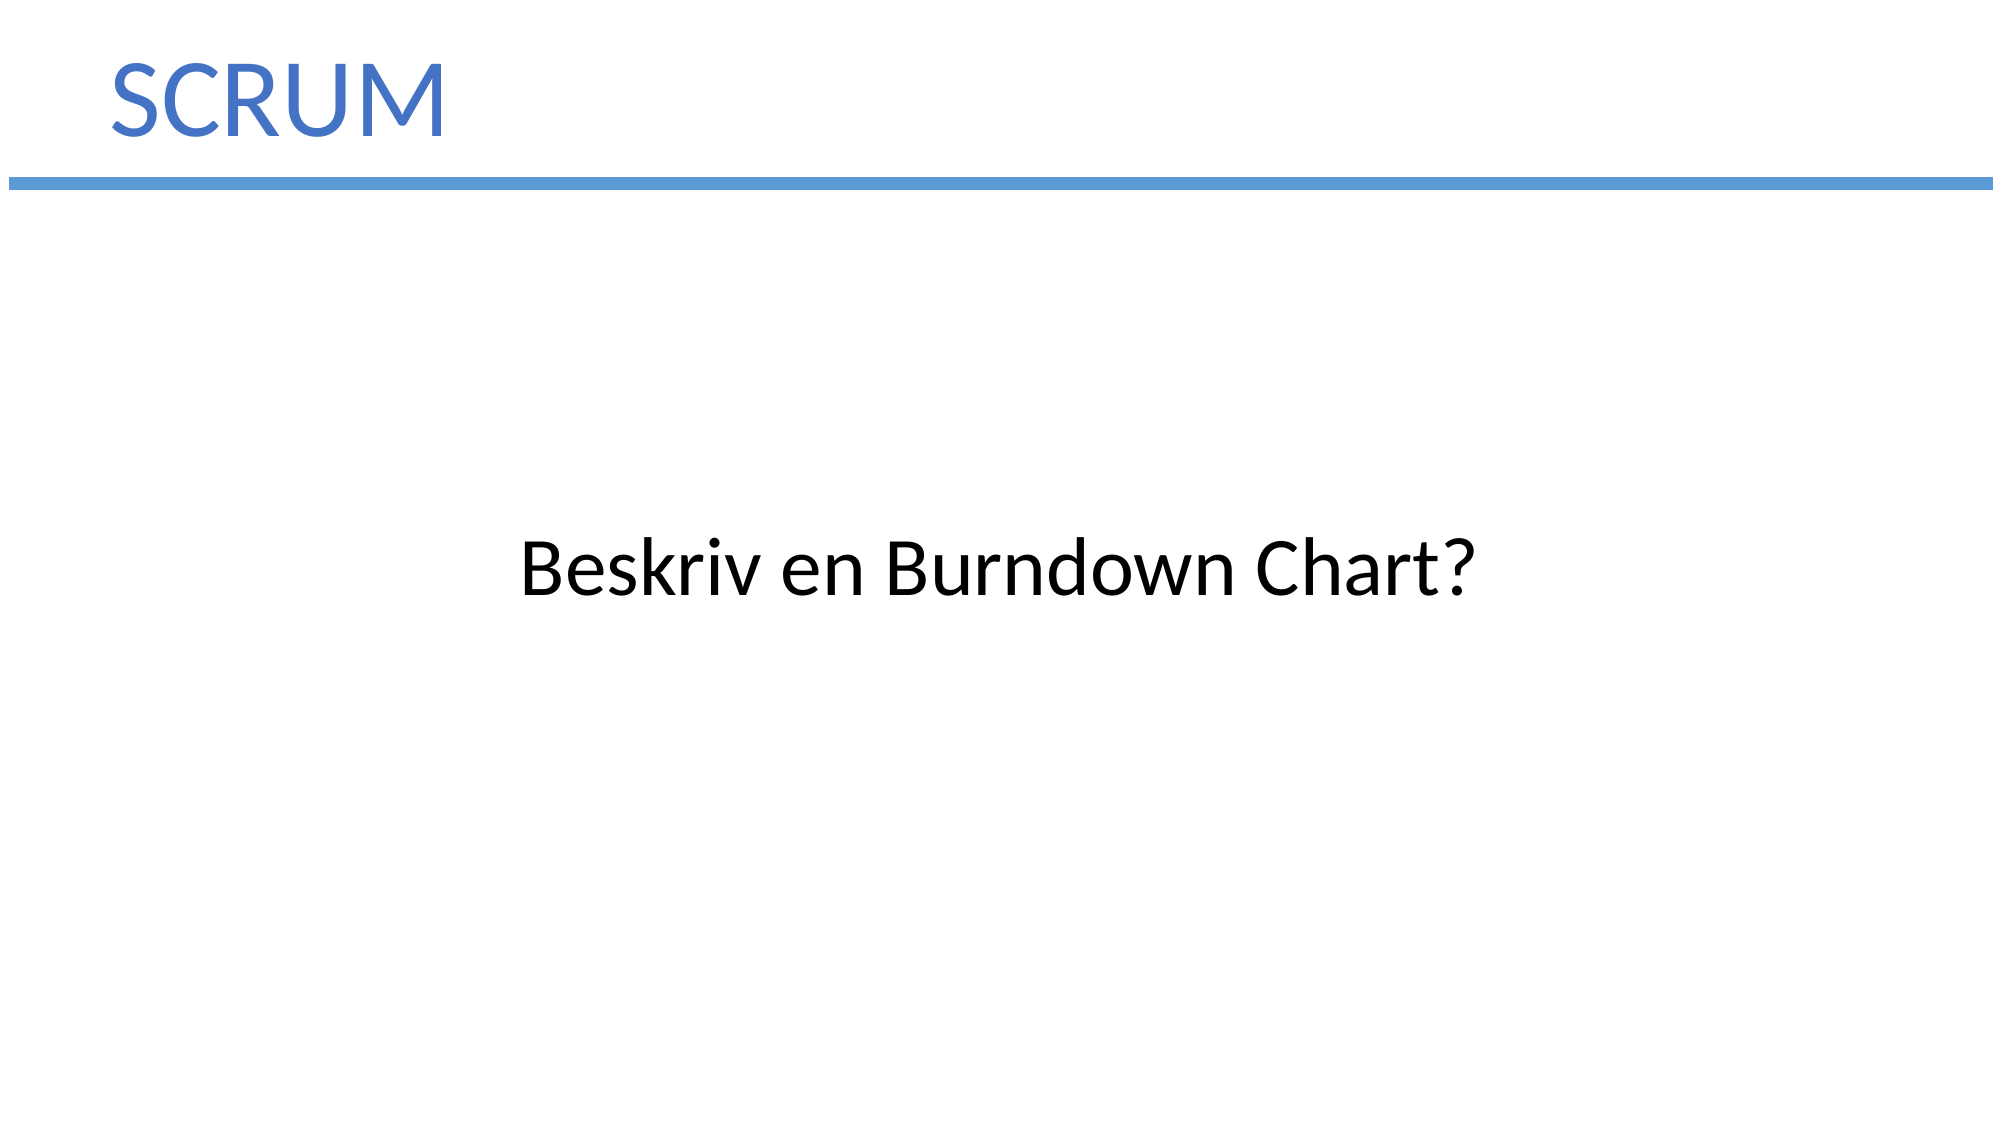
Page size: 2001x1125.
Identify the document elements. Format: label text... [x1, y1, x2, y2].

text_box Beskriv en Burndown Chart? [505, 504, 1495, 620]
text_box SCRUM [15, 16, 545, 167]
